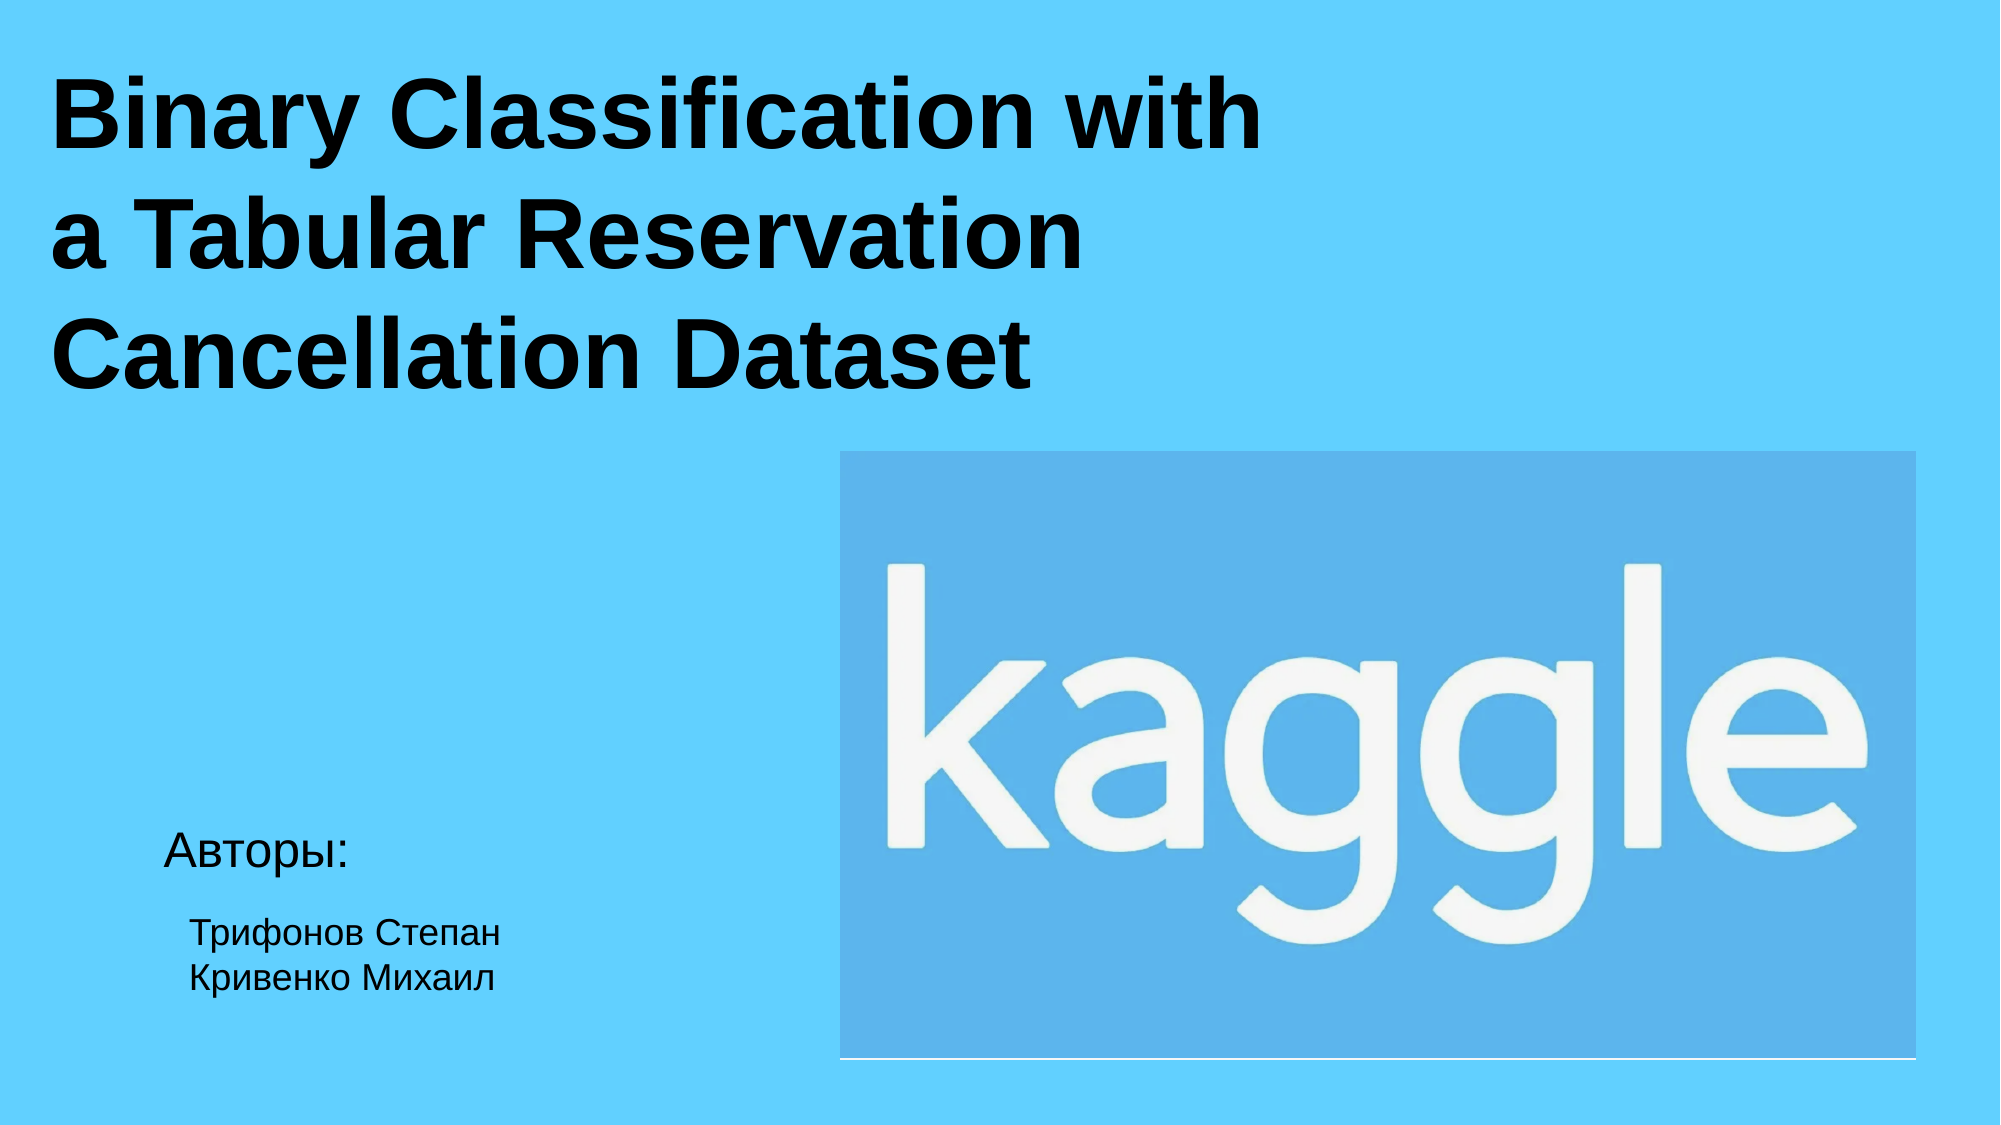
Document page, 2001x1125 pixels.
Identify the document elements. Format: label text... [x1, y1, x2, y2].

text_box Binary Classification with a Tabular Reservation Cancellation Dataset [35, 41, 1364, 416]
text_box Авторы: [148, 810, 429, 886]
text_box Трифонов Степан Кривенко Михаил [174, 900, 591, 1006]
picture [840, 451, 1916, 1060]
